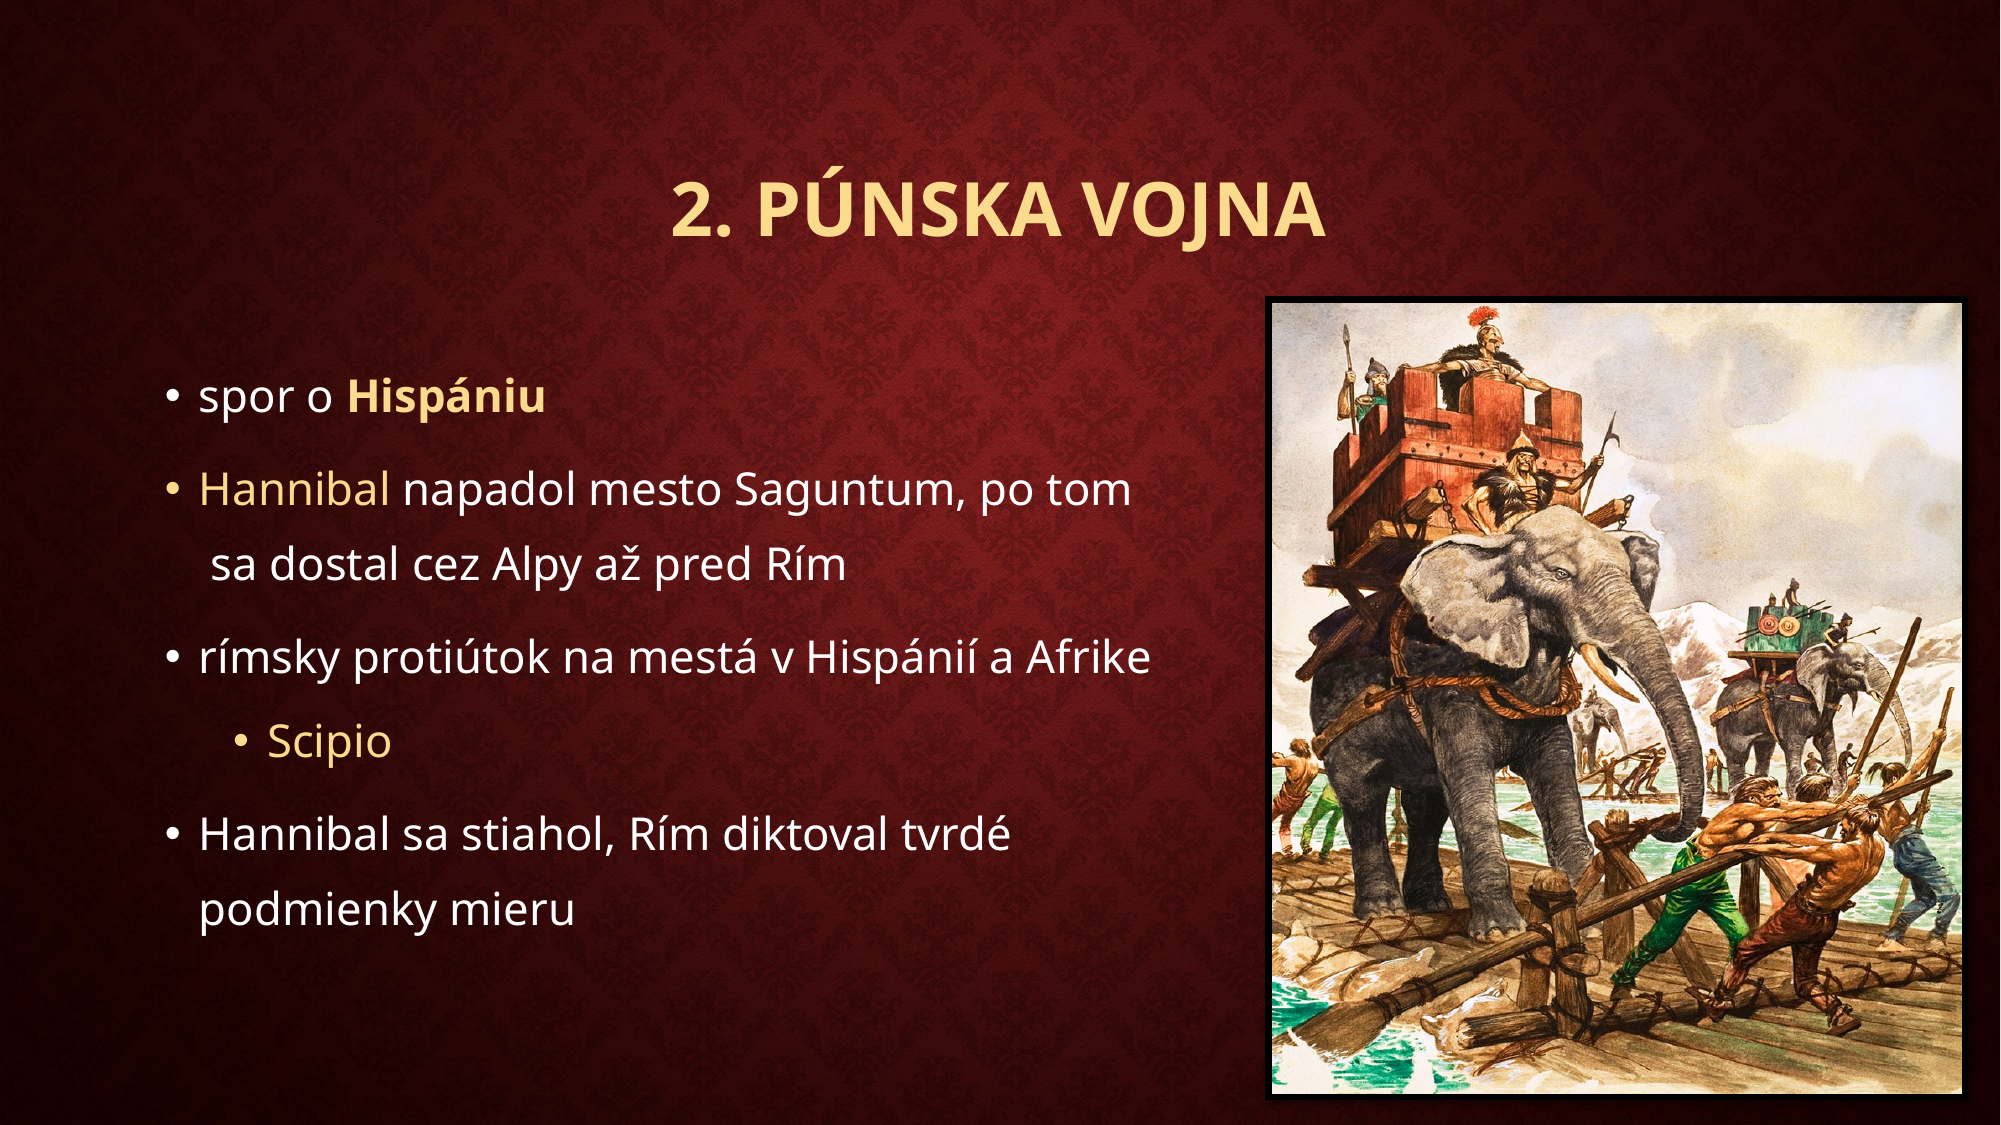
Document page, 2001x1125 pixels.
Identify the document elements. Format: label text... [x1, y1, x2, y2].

title 2. púnska vojna [149, 99, 1849, 318]
picture [1271, 302, 1963, 1095]
list spor o Hispániu Hannibal napadol mesto Saguntum, po tom sa dostal cez Alpy až pred Rím rímsky protiútok na mestá v Hispánií a Afrike Scipio Hannibal sa stiahol, Rím diktoval tvrdé podmienky mieru [149, 343, 1263, 950]
